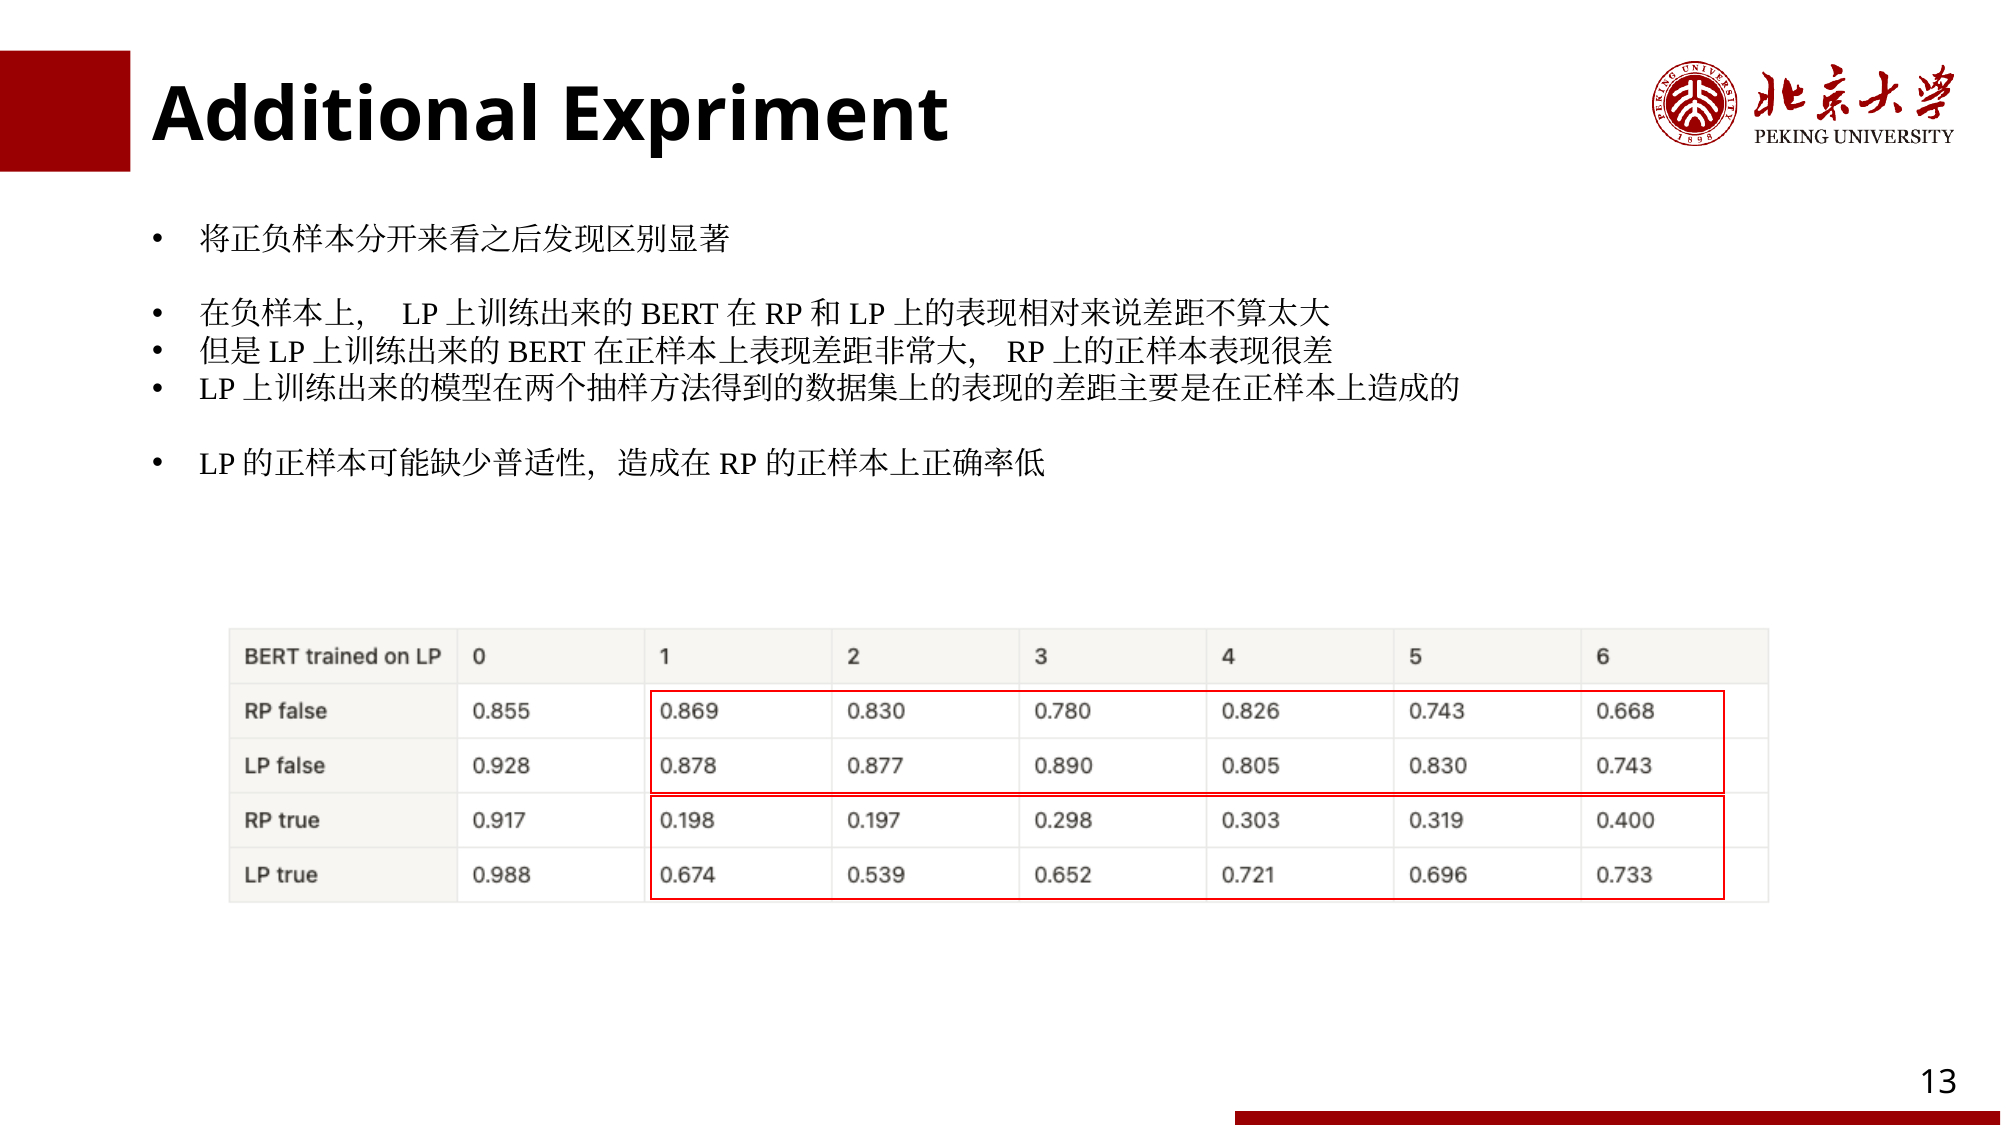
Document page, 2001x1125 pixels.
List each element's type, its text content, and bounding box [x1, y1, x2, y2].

picture [218, 619, 1782, 914]
picture [1652, 61, 1954, 146]
title Additional Expriment [137, 59, 1167, 172]
text_box 将正负样本分开来看之后发现区别显著 在负样本上， LP上训练出来的BERT在RP和LP上的表现相对来说差距不算太大 但是LP上训练出来的BERT在正样本上表现差距非常大，RP上的正样本表现很差 LP上训练出来的模型在两个抽样方法得到的数据集上的表现的差距主要是在正样本上造成的 LP的正样本可能缺少普适性，造成在RP的正样本上正确率低 [137, 211, 1822, 489]
